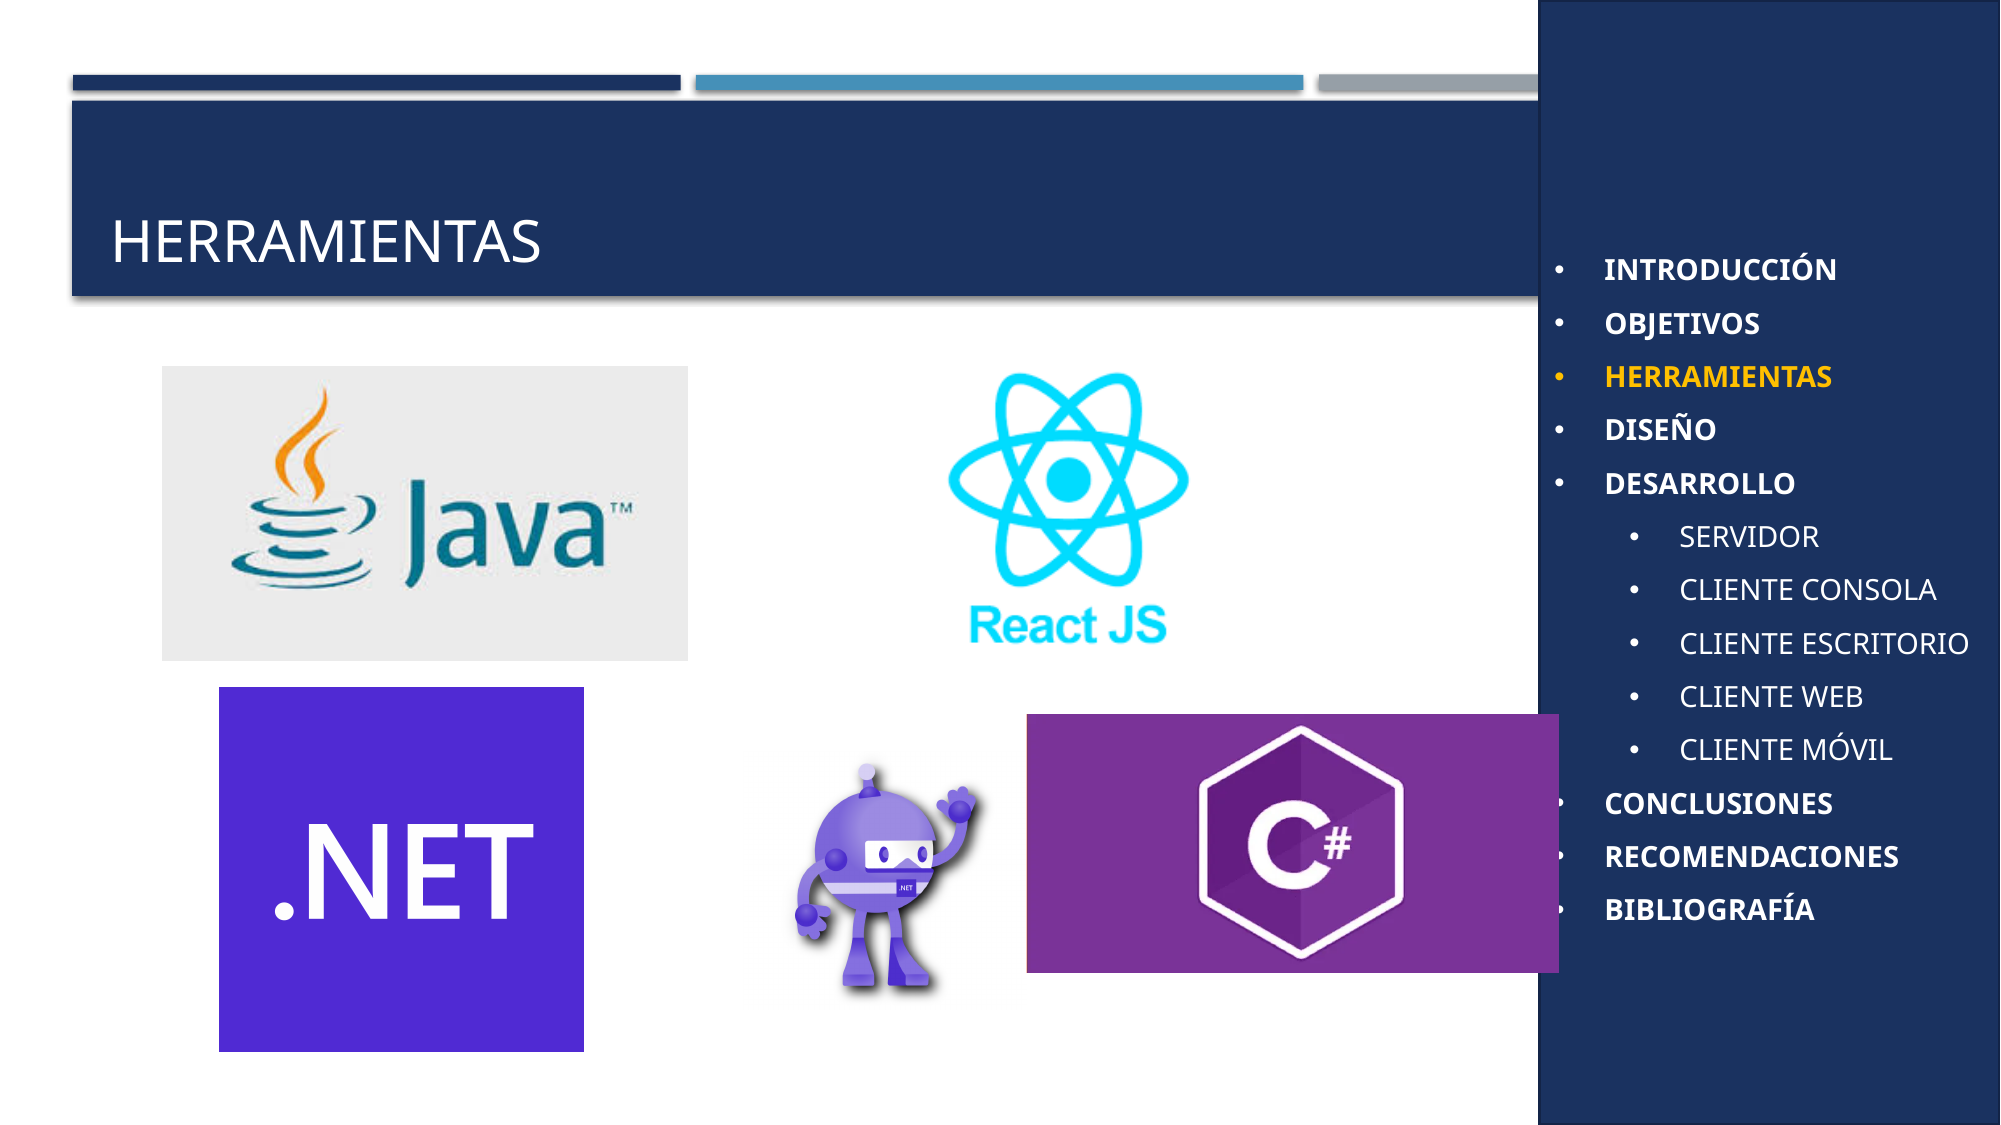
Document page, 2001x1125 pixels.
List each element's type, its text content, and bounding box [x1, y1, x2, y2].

picture [218, 686, 585, 1053]
picture [162, 366, 689, 662]
text_box INTRODUCCIÓN OBJETIVOS HERRAMIENTAS DISEÑO DESARROLLO SERVIDOR CLIENTE CONSOLA CLIENTE ESCRITORIO CLIENTE WEB CLIENTE MÓVIL CONCLUSIONES RECOMENDACIONES BIBLIOGRAFÍA [1538, 0, 2000, 1125]
picture [846, 366, 1292, 660]
title herramientas [95, 115, 1538, 282]
picture [743, 713, 1560, 1011]
